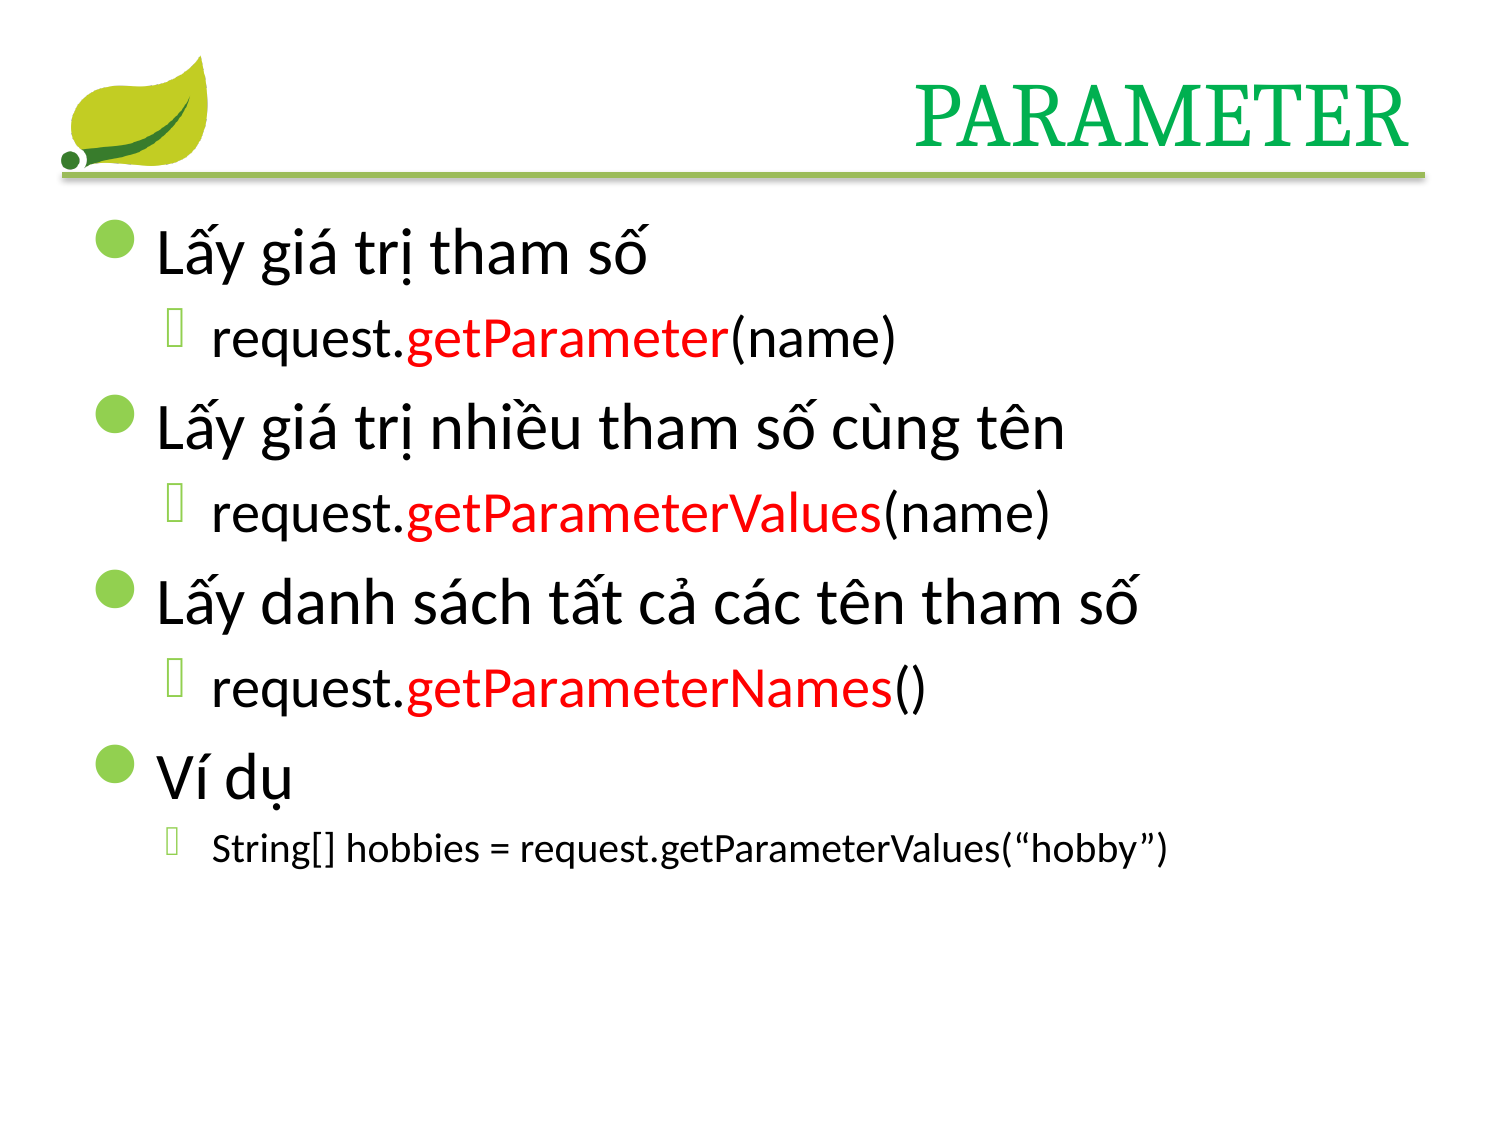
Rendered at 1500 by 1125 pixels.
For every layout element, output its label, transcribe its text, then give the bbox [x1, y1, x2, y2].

list Lấy giá trị tham số request.getParameter(name) Lấy giá trị nhiều tham số cùng tên request.getParameterValues(name) Lấy danh sách tất cả các tên tham số request.getParameterNames() Ví dụ String[] hobbies = request.getParameterValues(“hobby”) [75, 200, 1425, 1005]
title Parameter [217, 45, 1425, 175]
picture [50, 49, 217, 175]
